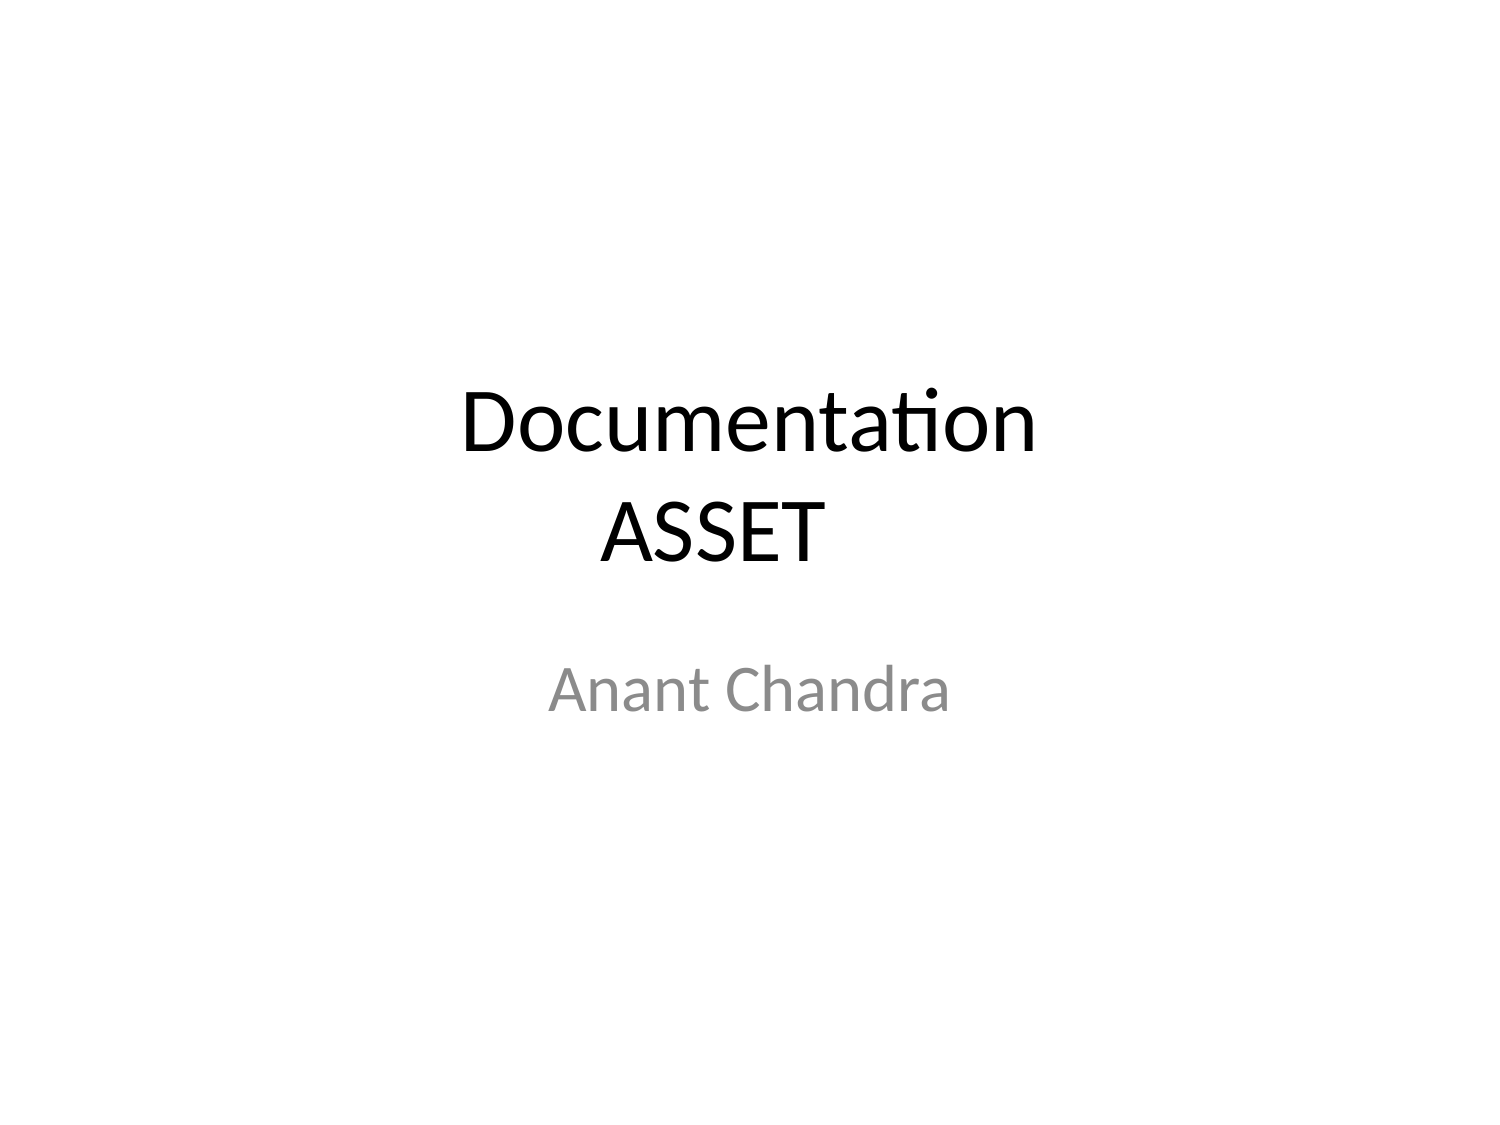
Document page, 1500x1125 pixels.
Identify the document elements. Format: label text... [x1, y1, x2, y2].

title Documentation ASSET [112, 349, 1388, 591]
subtitle Anant Chandra [225, 637, 1275, 925]
